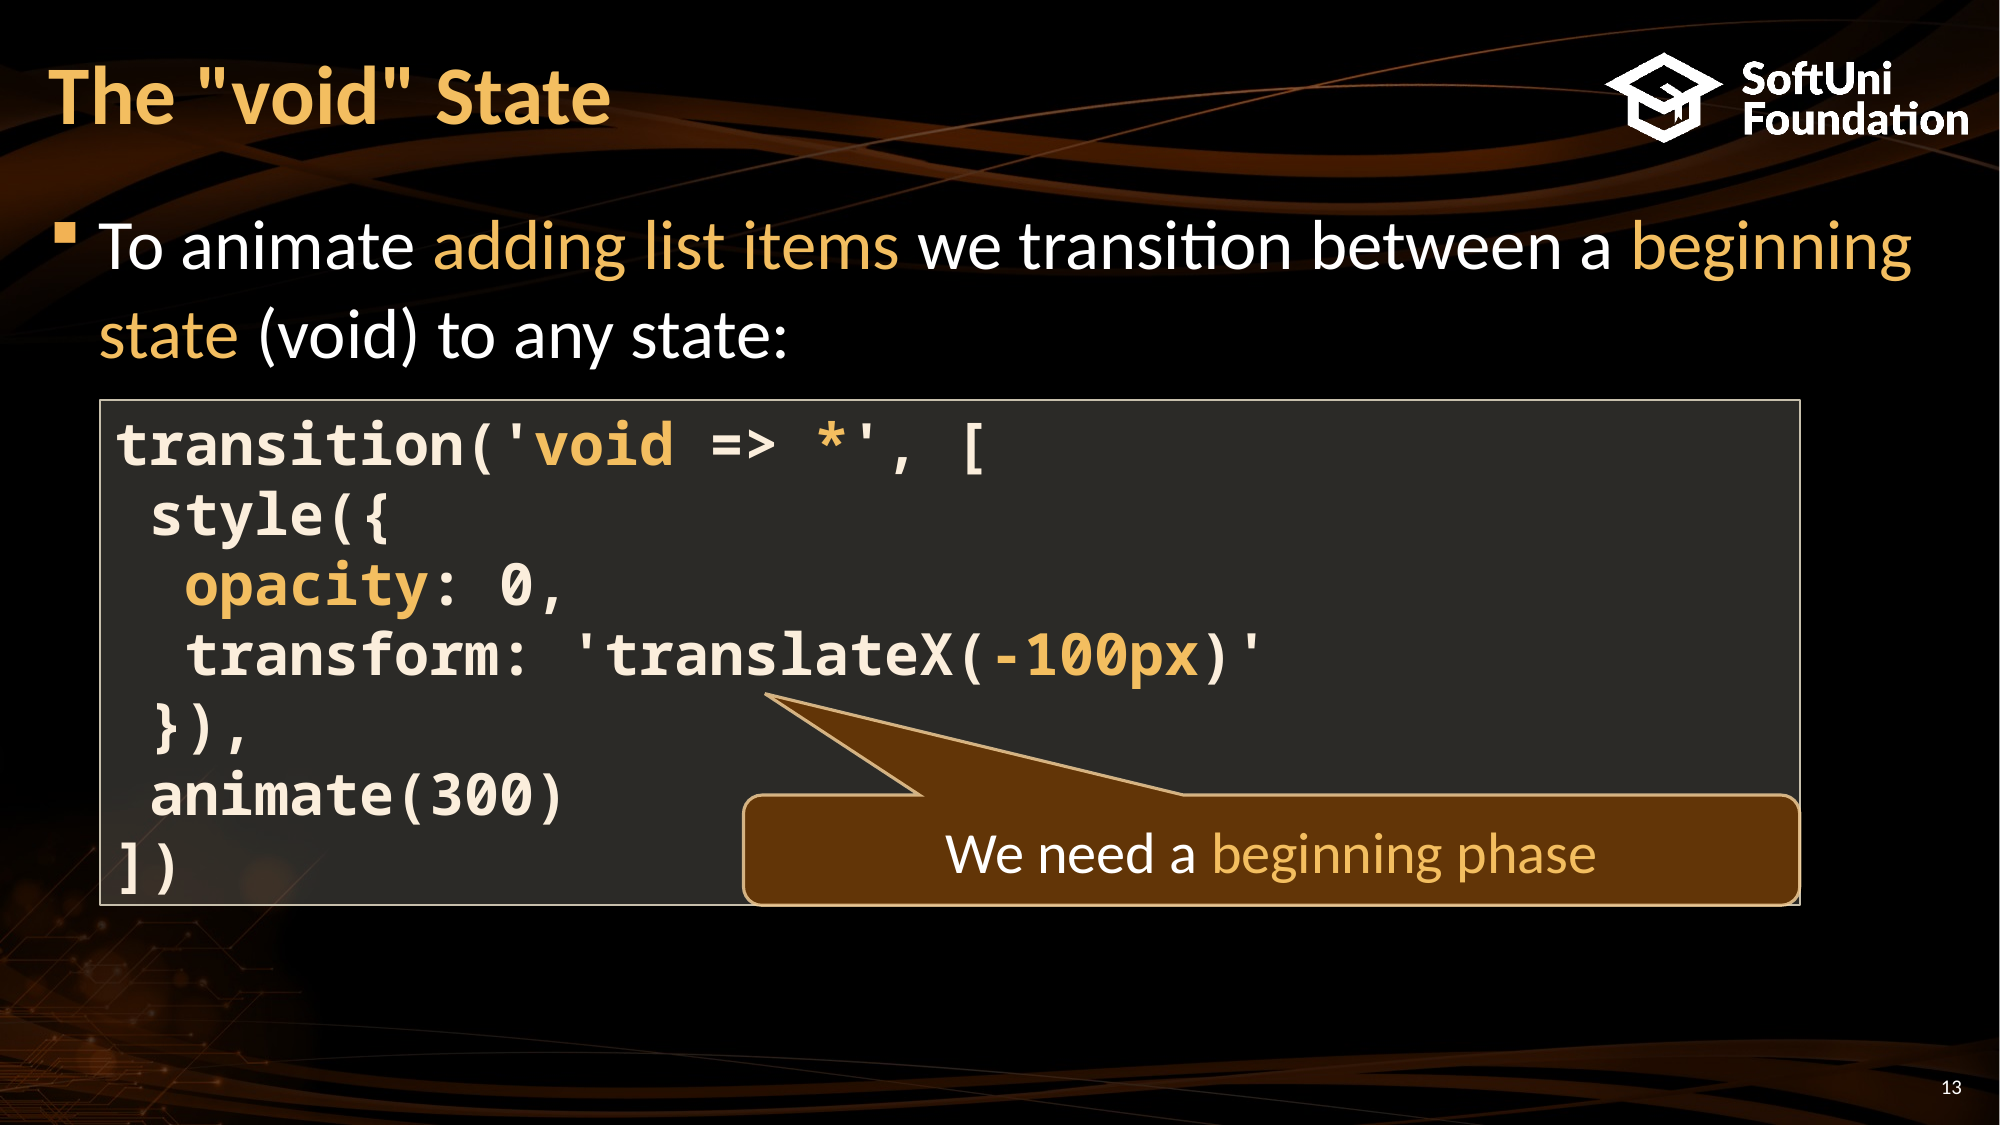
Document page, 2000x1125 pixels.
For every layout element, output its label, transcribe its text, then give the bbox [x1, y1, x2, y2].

picture [0, 0, 2000, 1125]
list To animate adding list items we transition between a beginning state (void) to any state: [31, 188, 1968, 1103]
text_box We need a beginning phase [742, 692, 1801, 907]
title The "void" State [30, 6, 1602, 189]
text_box transition('void => *', [ style({ opacity: 0, transform: 'translateX(-100px)' }), animate(300) ]) [99, 399, 1800, 905]
